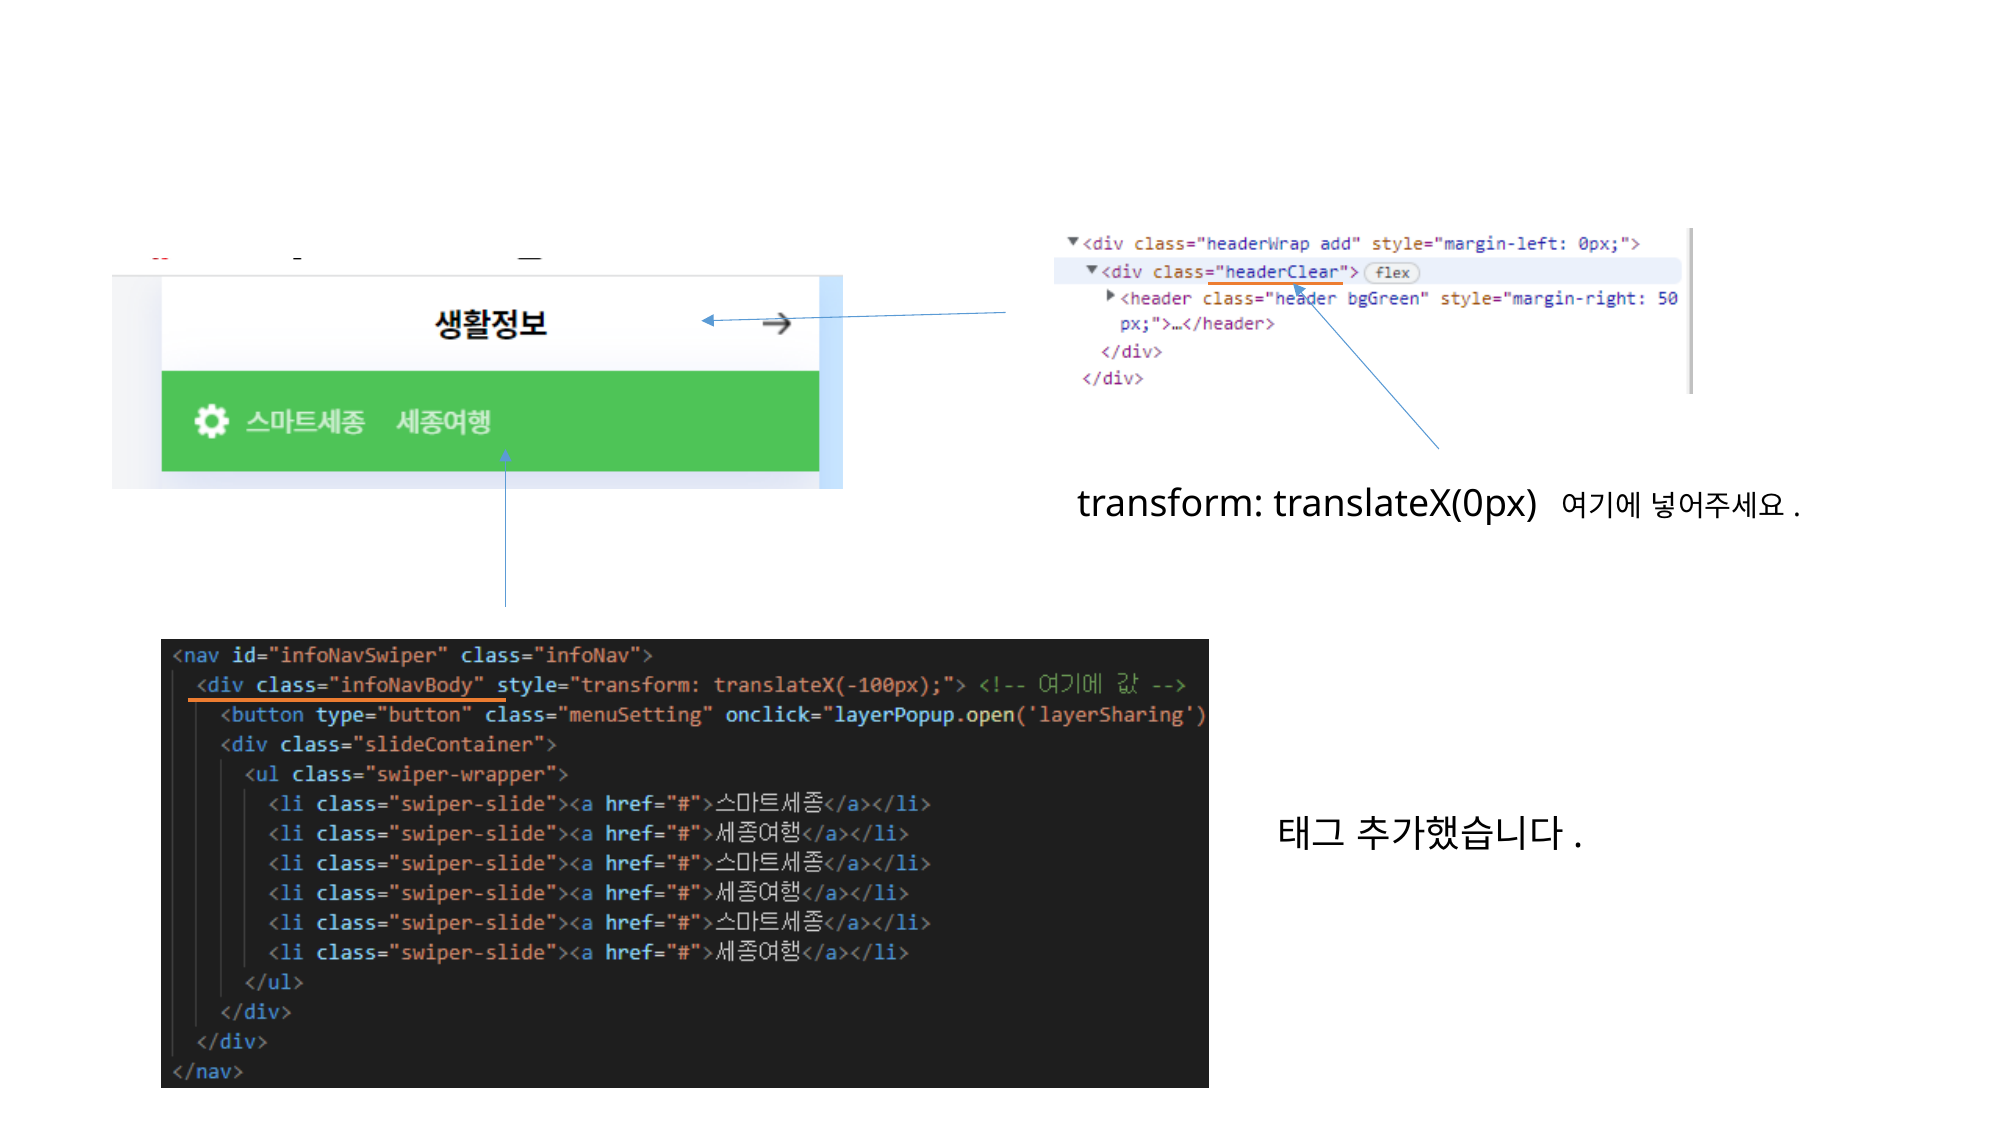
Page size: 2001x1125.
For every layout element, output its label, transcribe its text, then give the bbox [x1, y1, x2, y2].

picture [1054, 228, 1693, 394]
picture [112, 258, 843, 489]
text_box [701, 312, 1006, 321]
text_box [1293, 283, 1439, 449]
text_box 태그 추가했습니다. [1262, 780, 1598, 863]
text_box transform: translateX(0px) 여기에 넣어주세요. [1062, 448, 1816, 532]
picture [161, 639, 1209, 1088]
